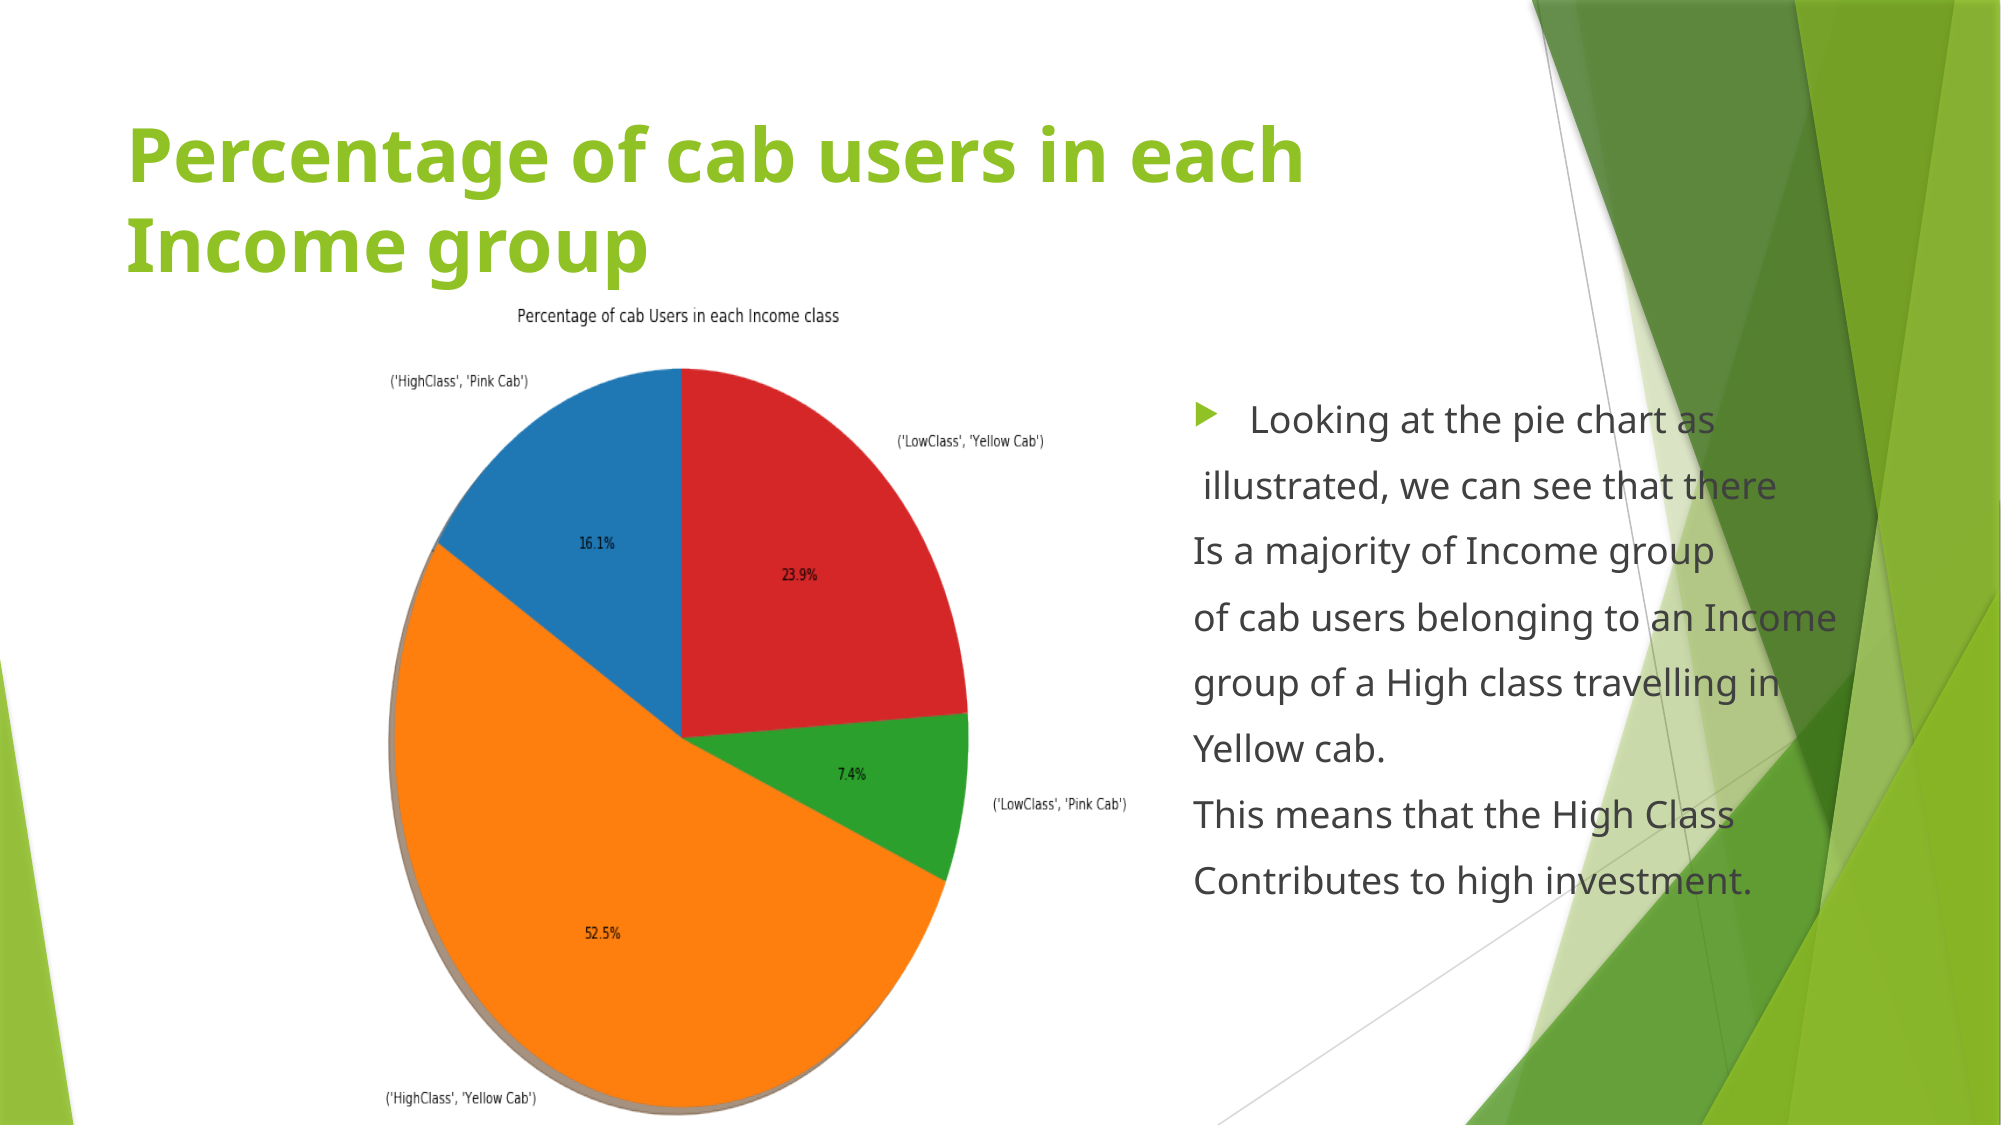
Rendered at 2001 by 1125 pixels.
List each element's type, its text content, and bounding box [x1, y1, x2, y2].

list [22, 296, 1340, 1125]
list Looking at the pie chart as illustrated, we can see that there Is a majority of Income group of cab users belonging to an Income group of a High class travelling in Yellow cab. This means that the High Class Contributes to high investment. [1344, 388, 1865, 1025]
title Percentage of cab users in each Income group [111, 99, 1522, 317]
